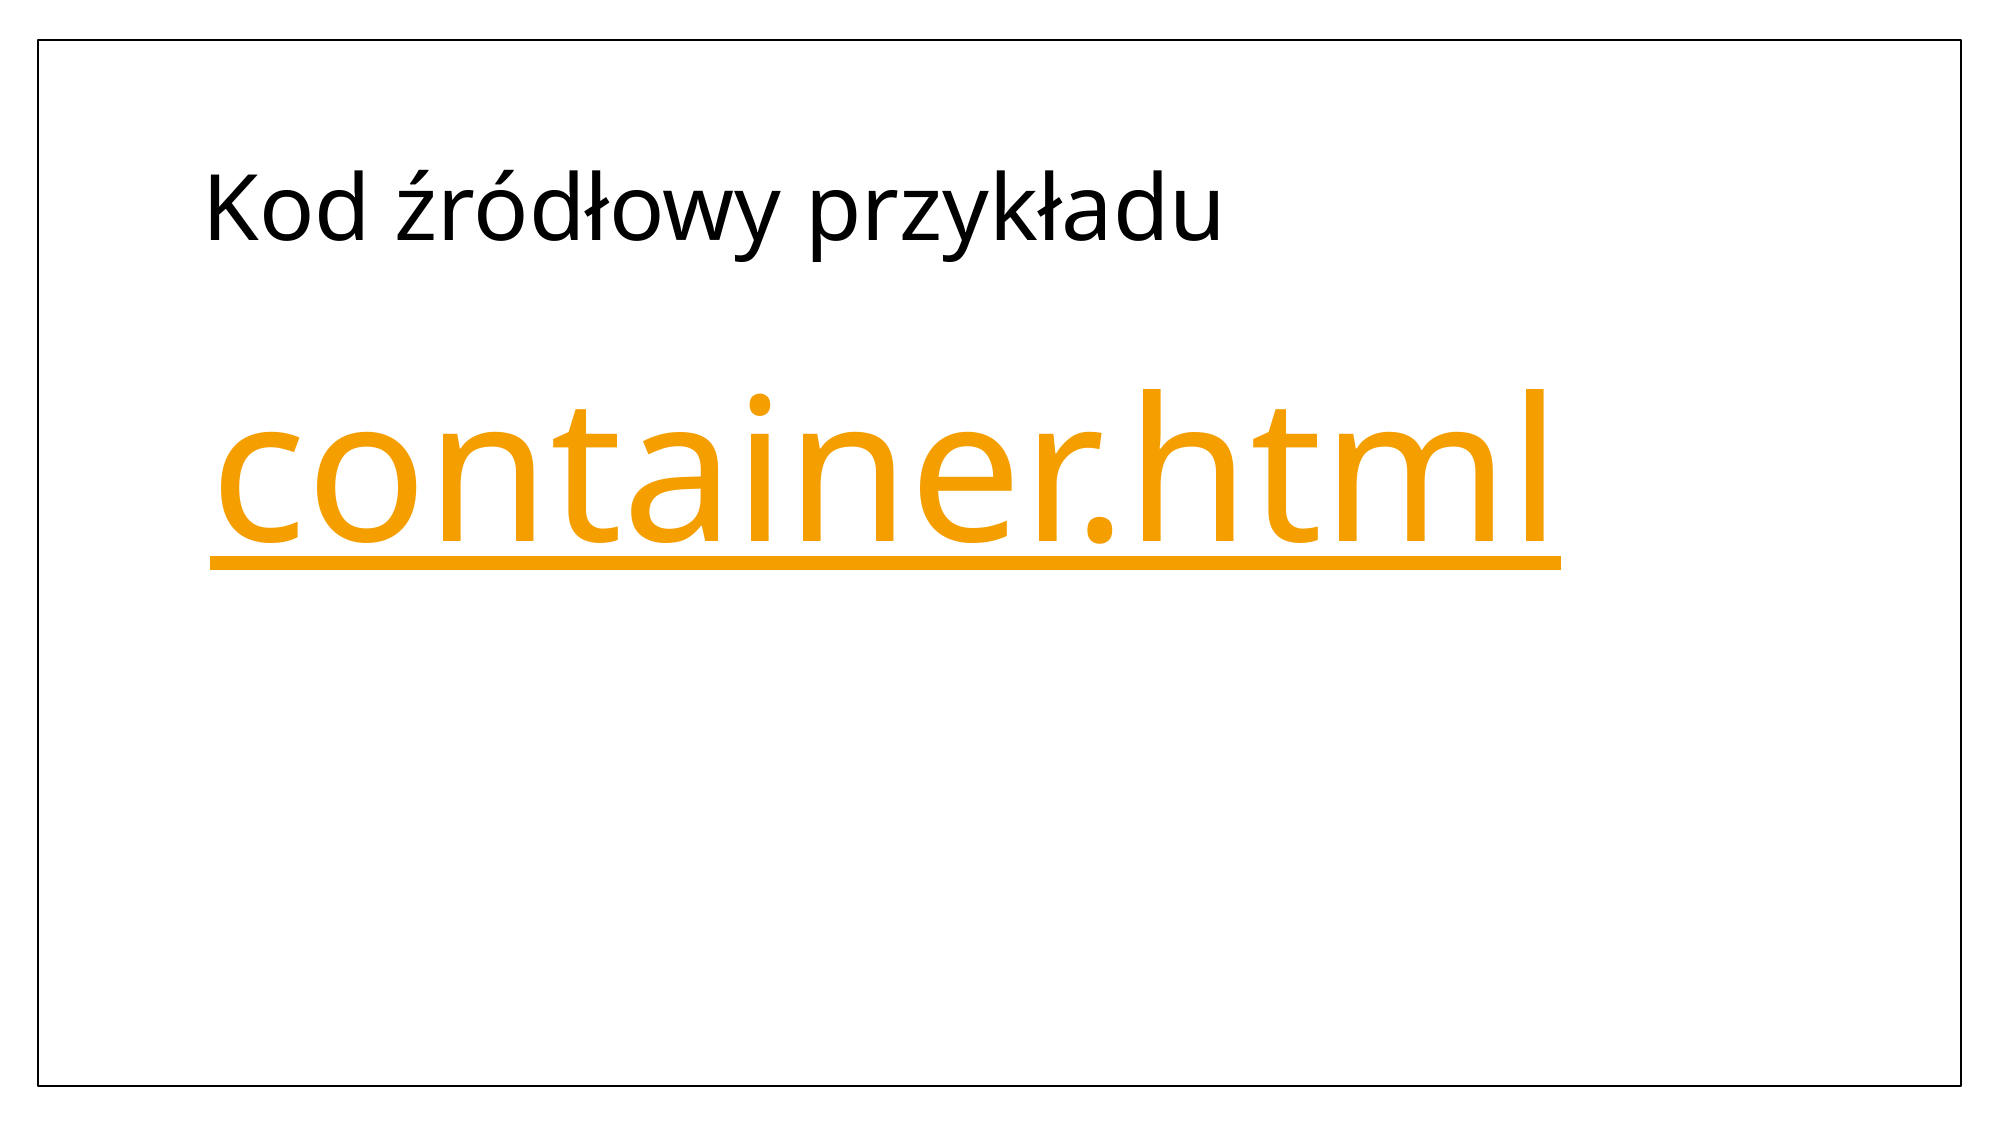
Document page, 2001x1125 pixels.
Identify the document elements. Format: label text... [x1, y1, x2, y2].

list container.html [187, 337, 1808, 1000]
title Kod źródłowy przykładu [187, 99, 1808, 323]
